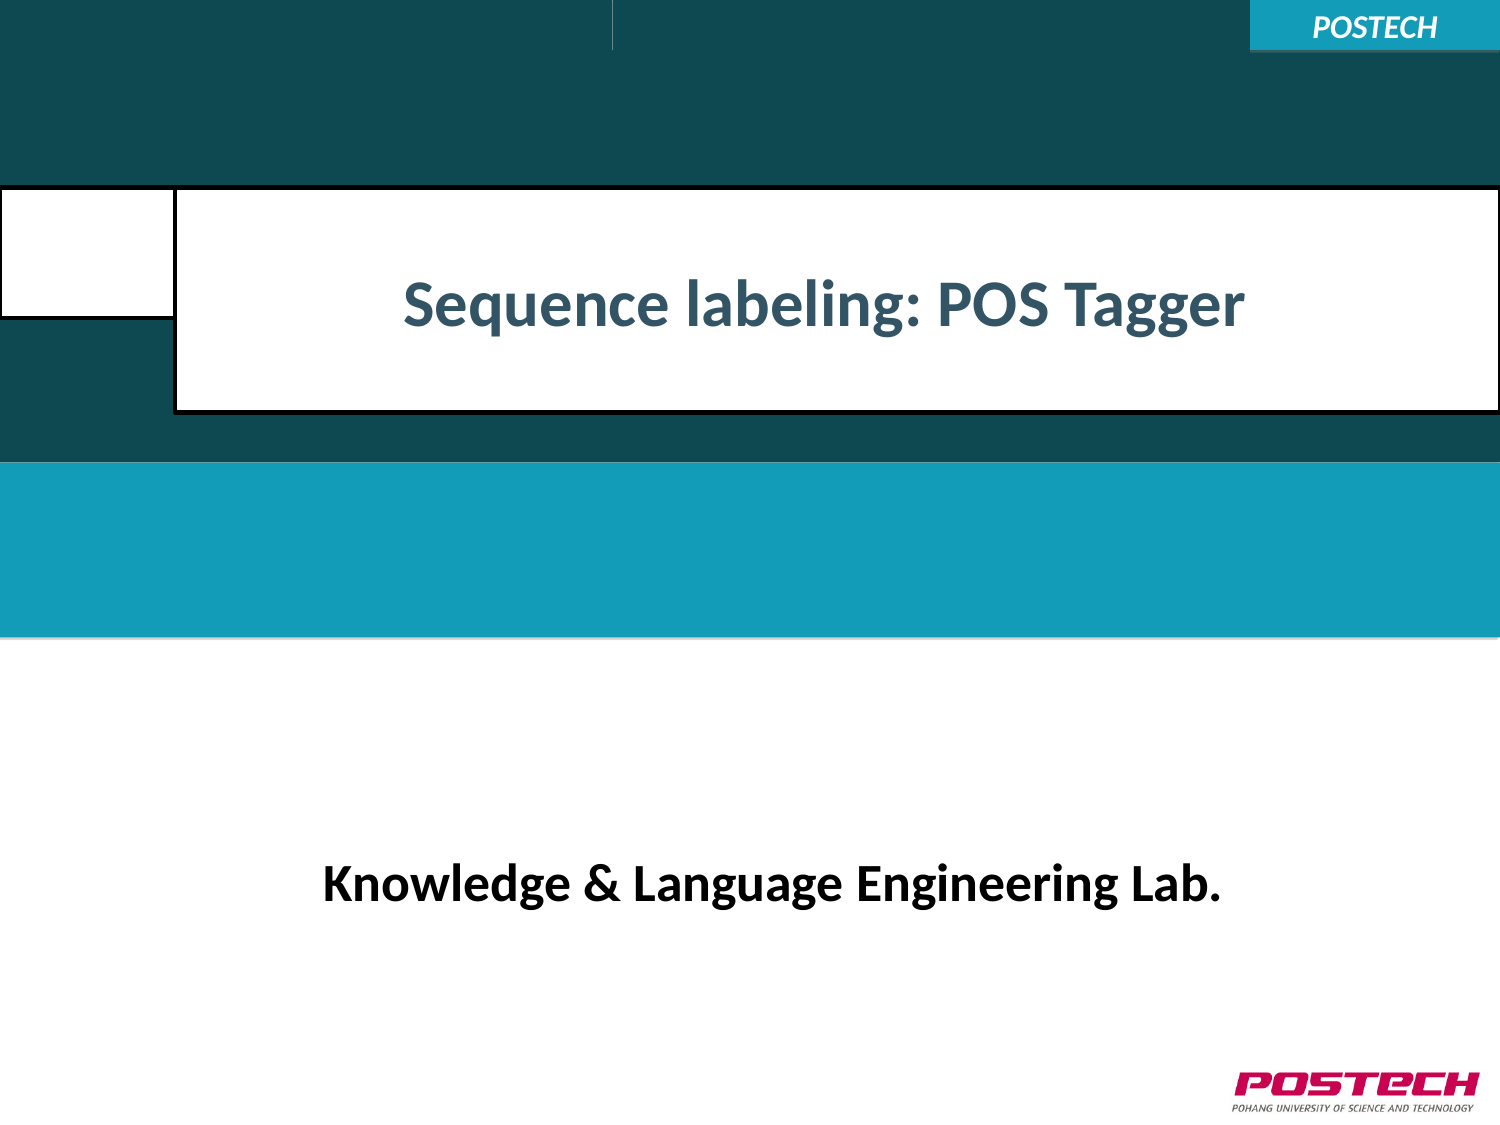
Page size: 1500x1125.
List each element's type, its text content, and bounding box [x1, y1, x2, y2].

title Sequence labeling: POS Tagger [199, 199, 1451, 401]
picture [1229, 1070, 1481, 1114]
subtitle Knowledge & Language Engineering Lab. [286, 792, 1262, 921]
